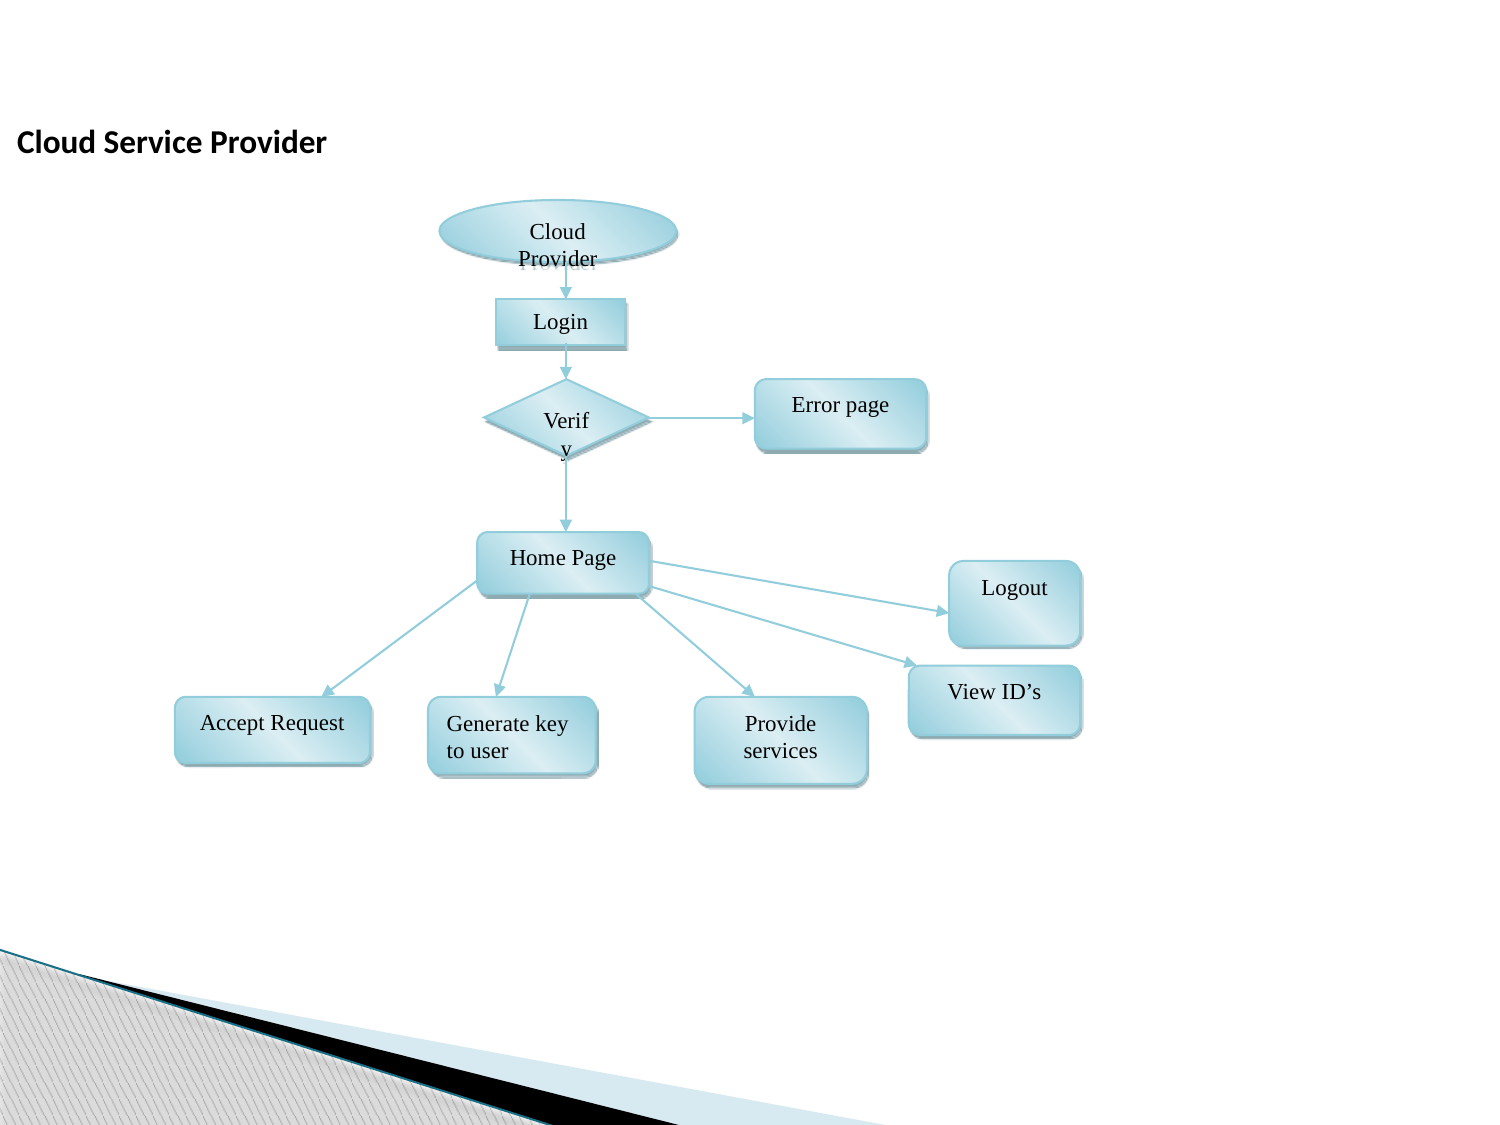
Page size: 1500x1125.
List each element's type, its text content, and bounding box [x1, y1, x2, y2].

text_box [174, 199, 1081, 785]
text_box Cloud Service Provider [2, 112, 344, 168]
text_box [37, 124, 1500, 200]
